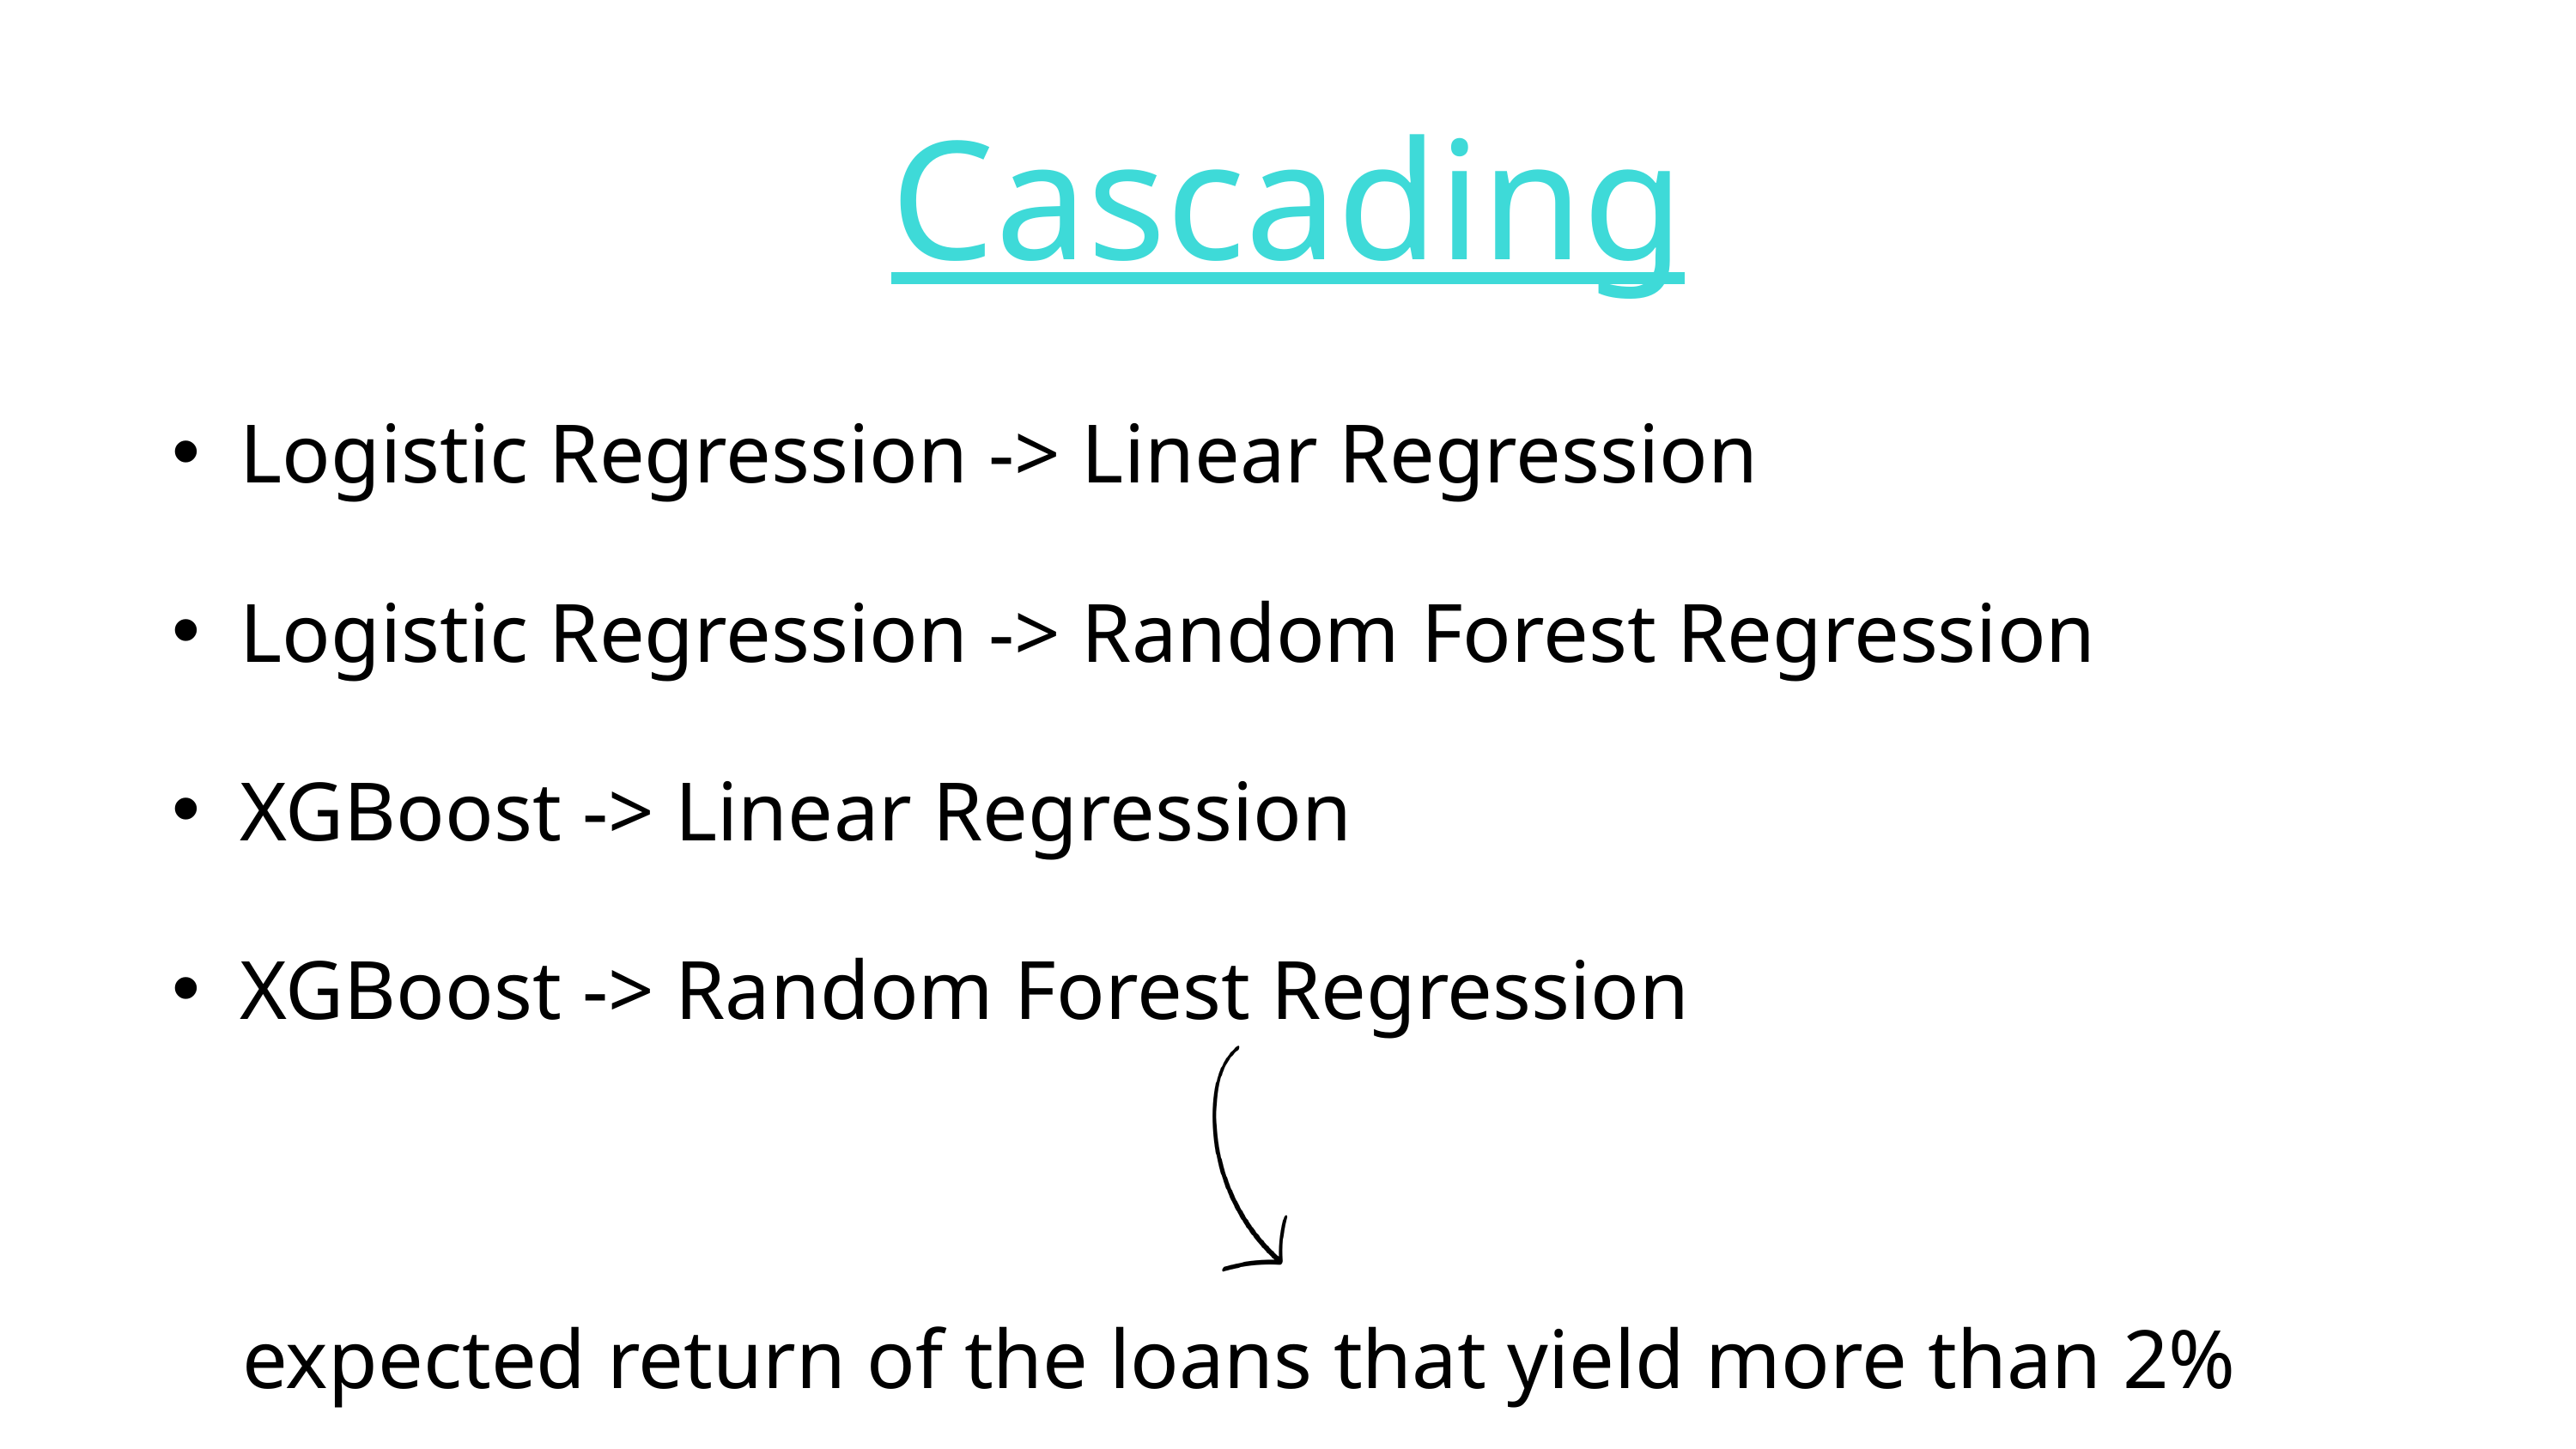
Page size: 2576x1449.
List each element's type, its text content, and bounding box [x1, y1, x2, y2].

text_box Cascading [837, 62, 1739, 294]
text_box [1212, 1044, 1288, 1272]
text_box expected return of the loans that yield more than 2% [34, 1291, 2466, 1404]
text_box Logistic Regression -> Linear Regression Logistic Regression -> Random Forest Regression XGBoost -> Linear Regression XGBoost -> Random Forest Regression [103, 320, 2239, 1036]
